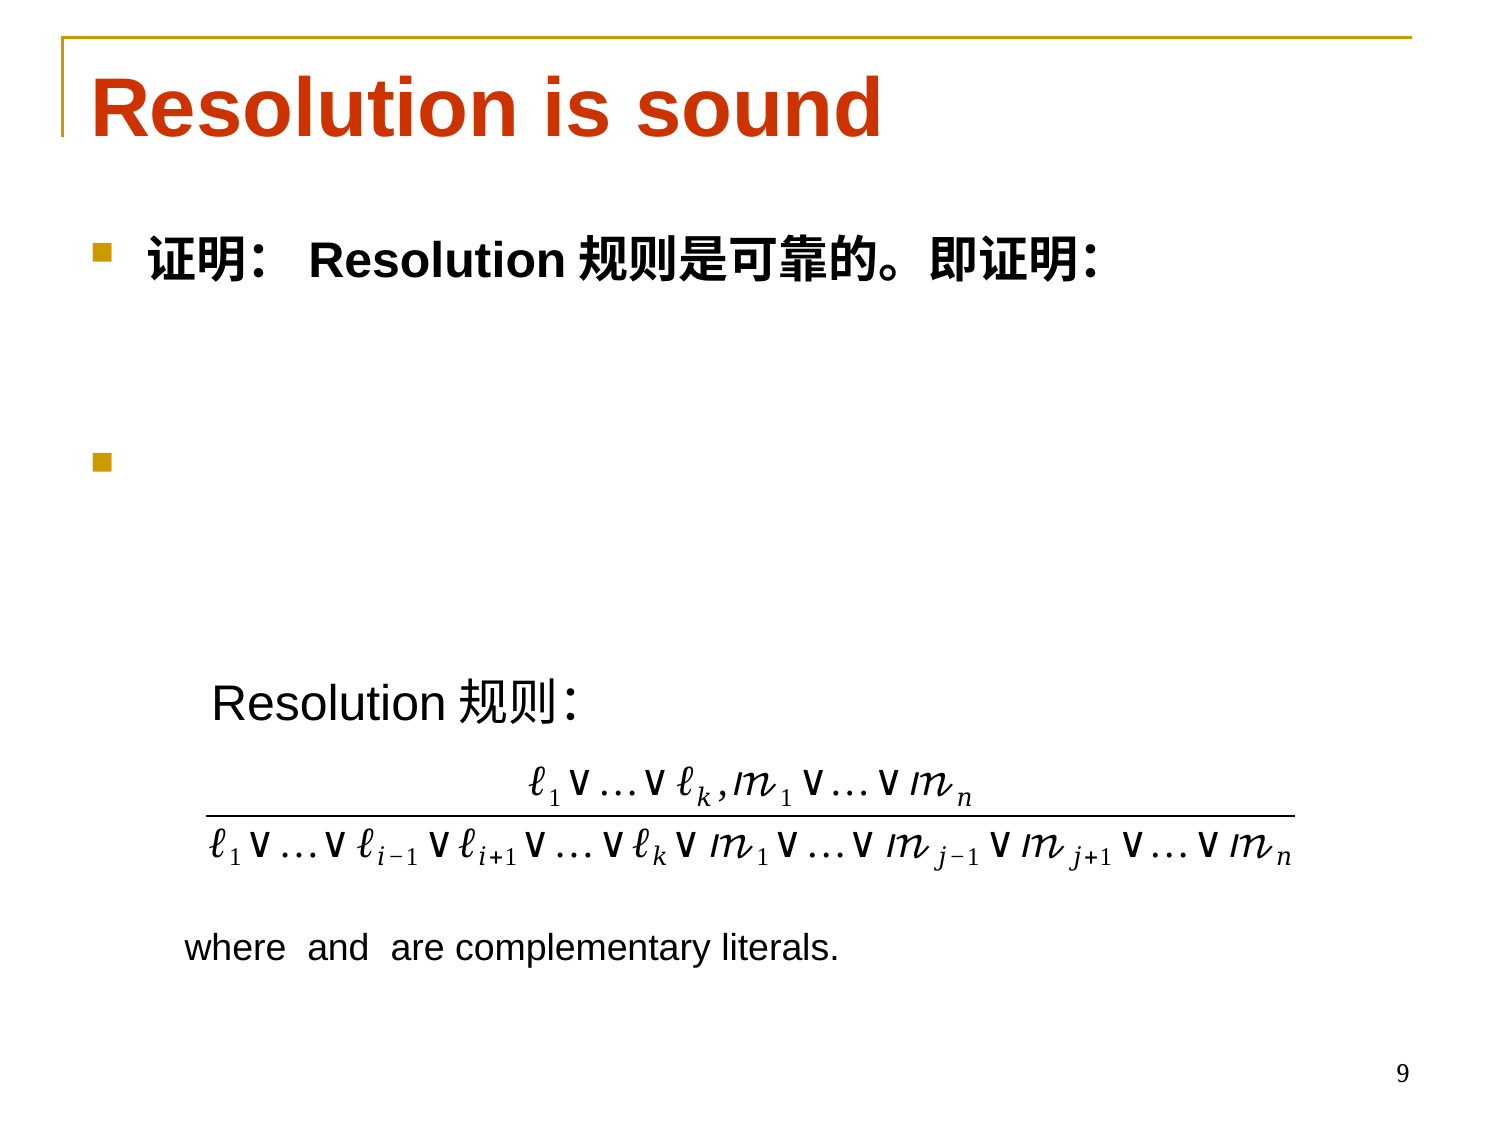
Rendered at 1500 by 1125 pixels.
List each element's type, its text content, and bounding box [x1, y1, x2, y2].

slide_number 9 [1074, 1023, 1426, 1100]
text_box Resolution规则： [202, 661, 618, 739]
title Resolution is sound [74, 45, 1426, 233]
